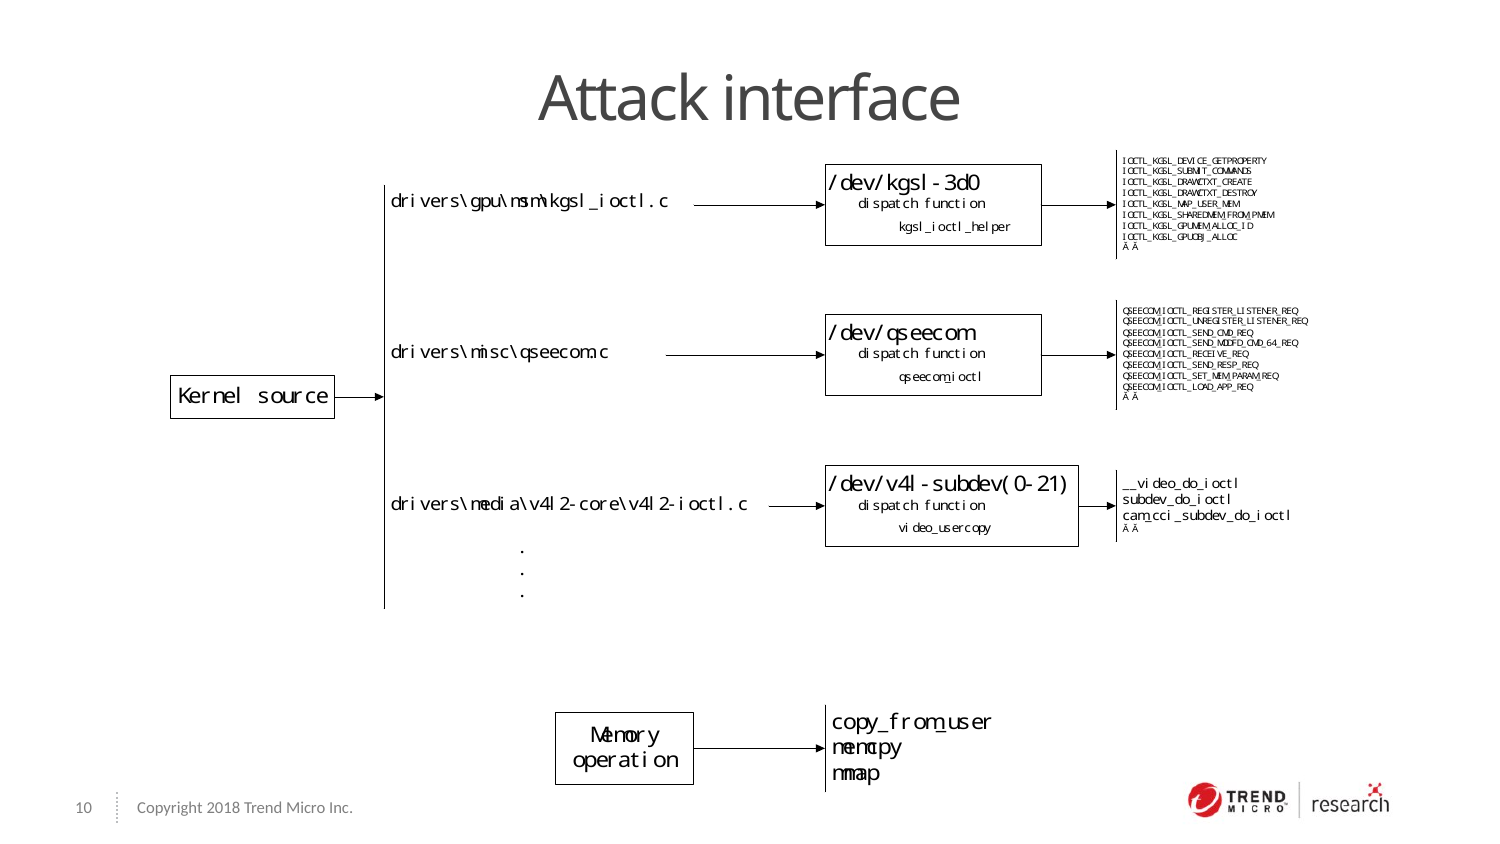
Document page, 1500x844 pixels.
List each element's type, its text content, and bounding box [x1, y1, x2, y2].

picture [1169, 768, 1407, 831]
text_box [168, 147, 1332, 793]
title Attack interface [94, 61, 1407, 149]
